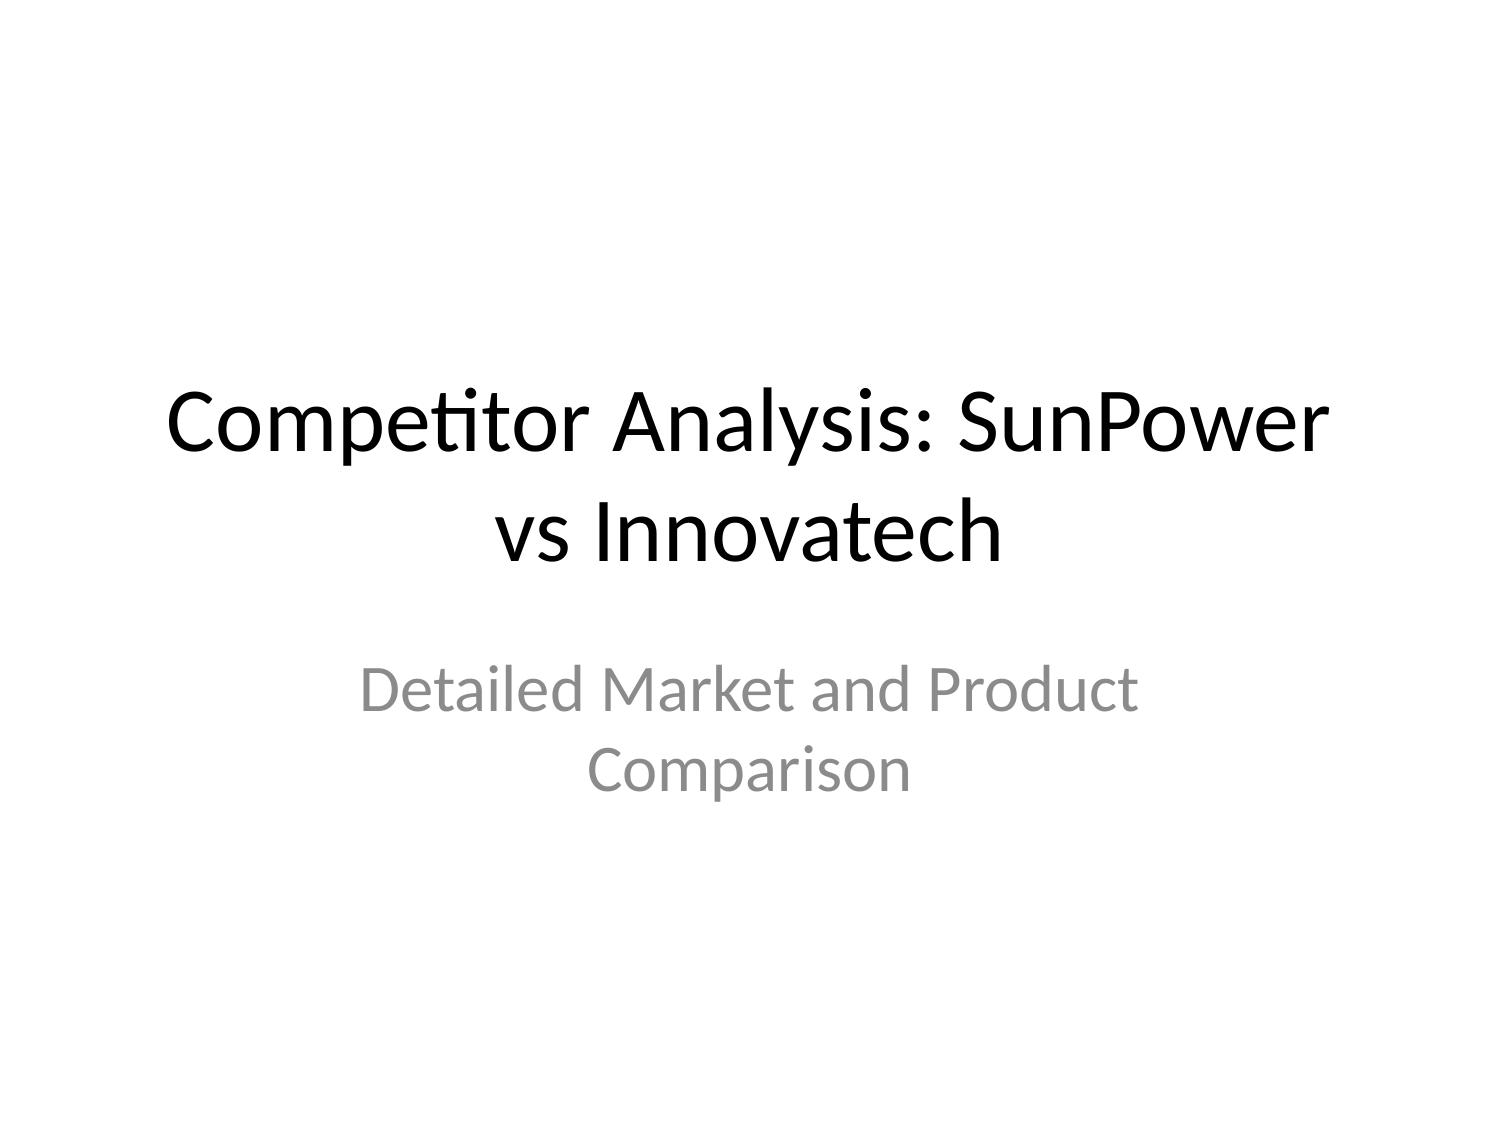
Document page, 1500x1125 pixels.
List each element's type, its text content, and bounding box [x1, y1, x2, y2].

subtitle Detailed Market and Product Comparison [225, 637, 1275, 925]
title Competitor Analysis: SunPower vs Innovatech [112, 349, 1388, 591]
